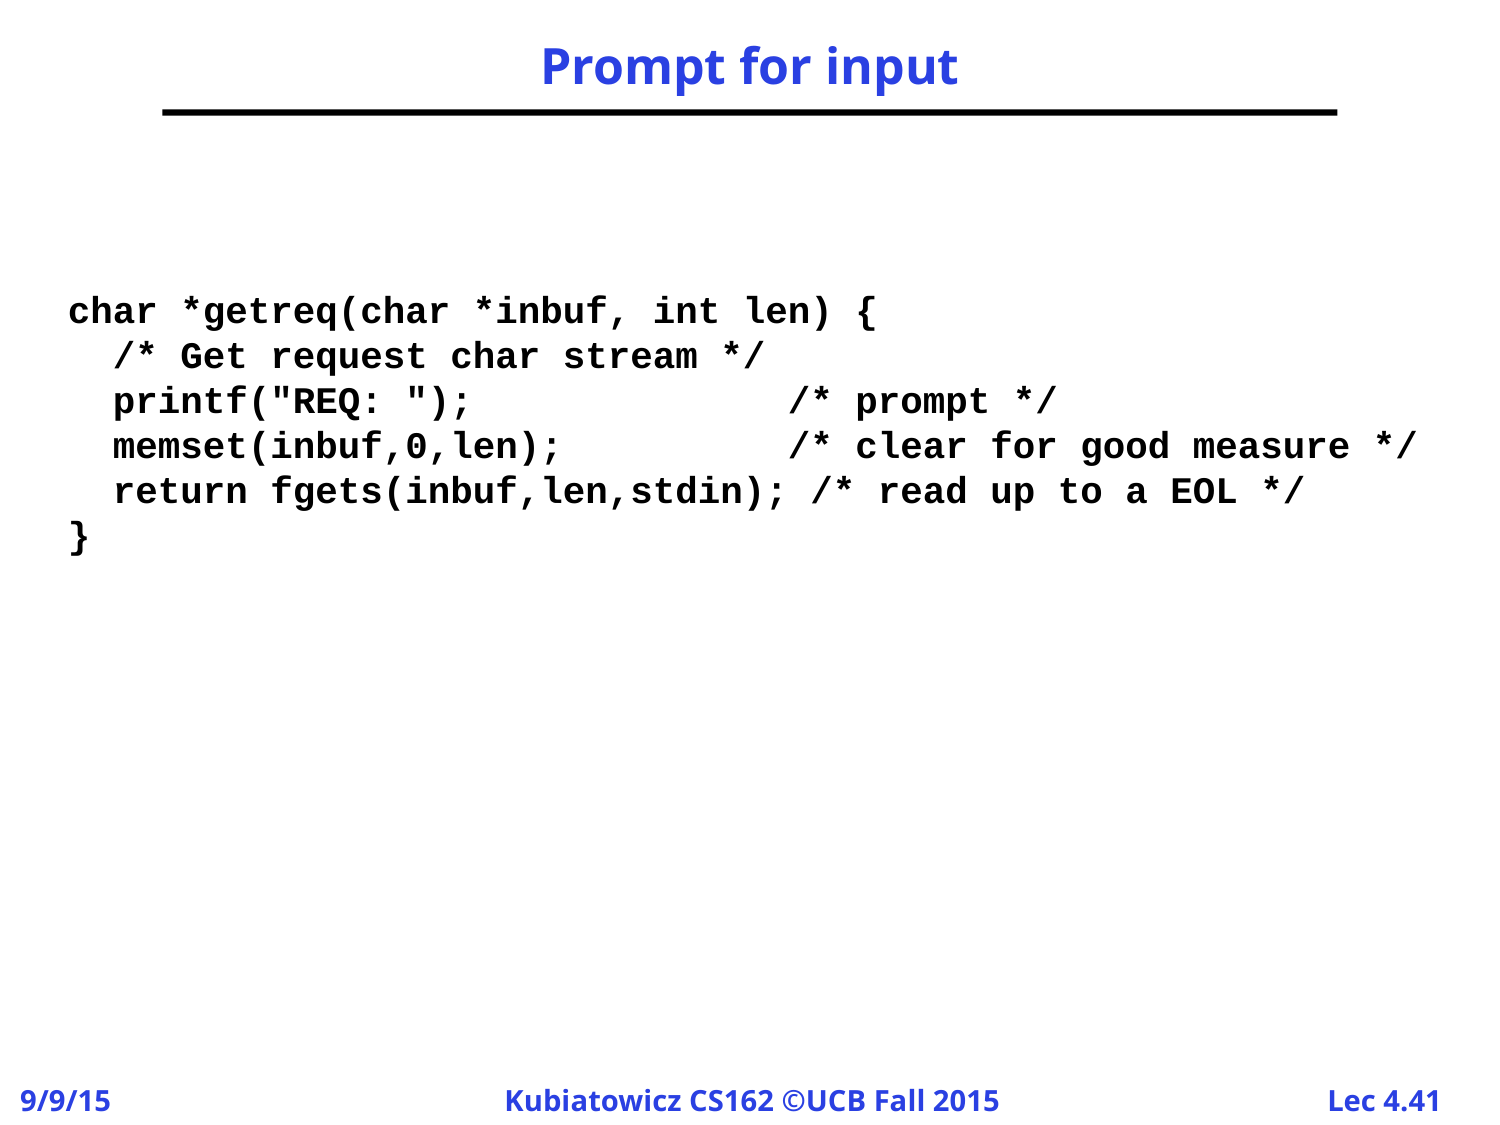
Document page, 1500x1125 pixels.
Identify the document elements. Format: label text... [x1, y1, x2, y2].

text_box char *getreq(char *inbuf, int len) { /* Get request char stream */ printf("REQ: "); /* prompt */ memset(inbuf,0,len); /* clear for good measure */ return fgets(inbuf,len,stdin); /* read up to a EOL */ } [53, 278, 1477, 564]
title Prompt for input [162, 24, 1338, 113]
